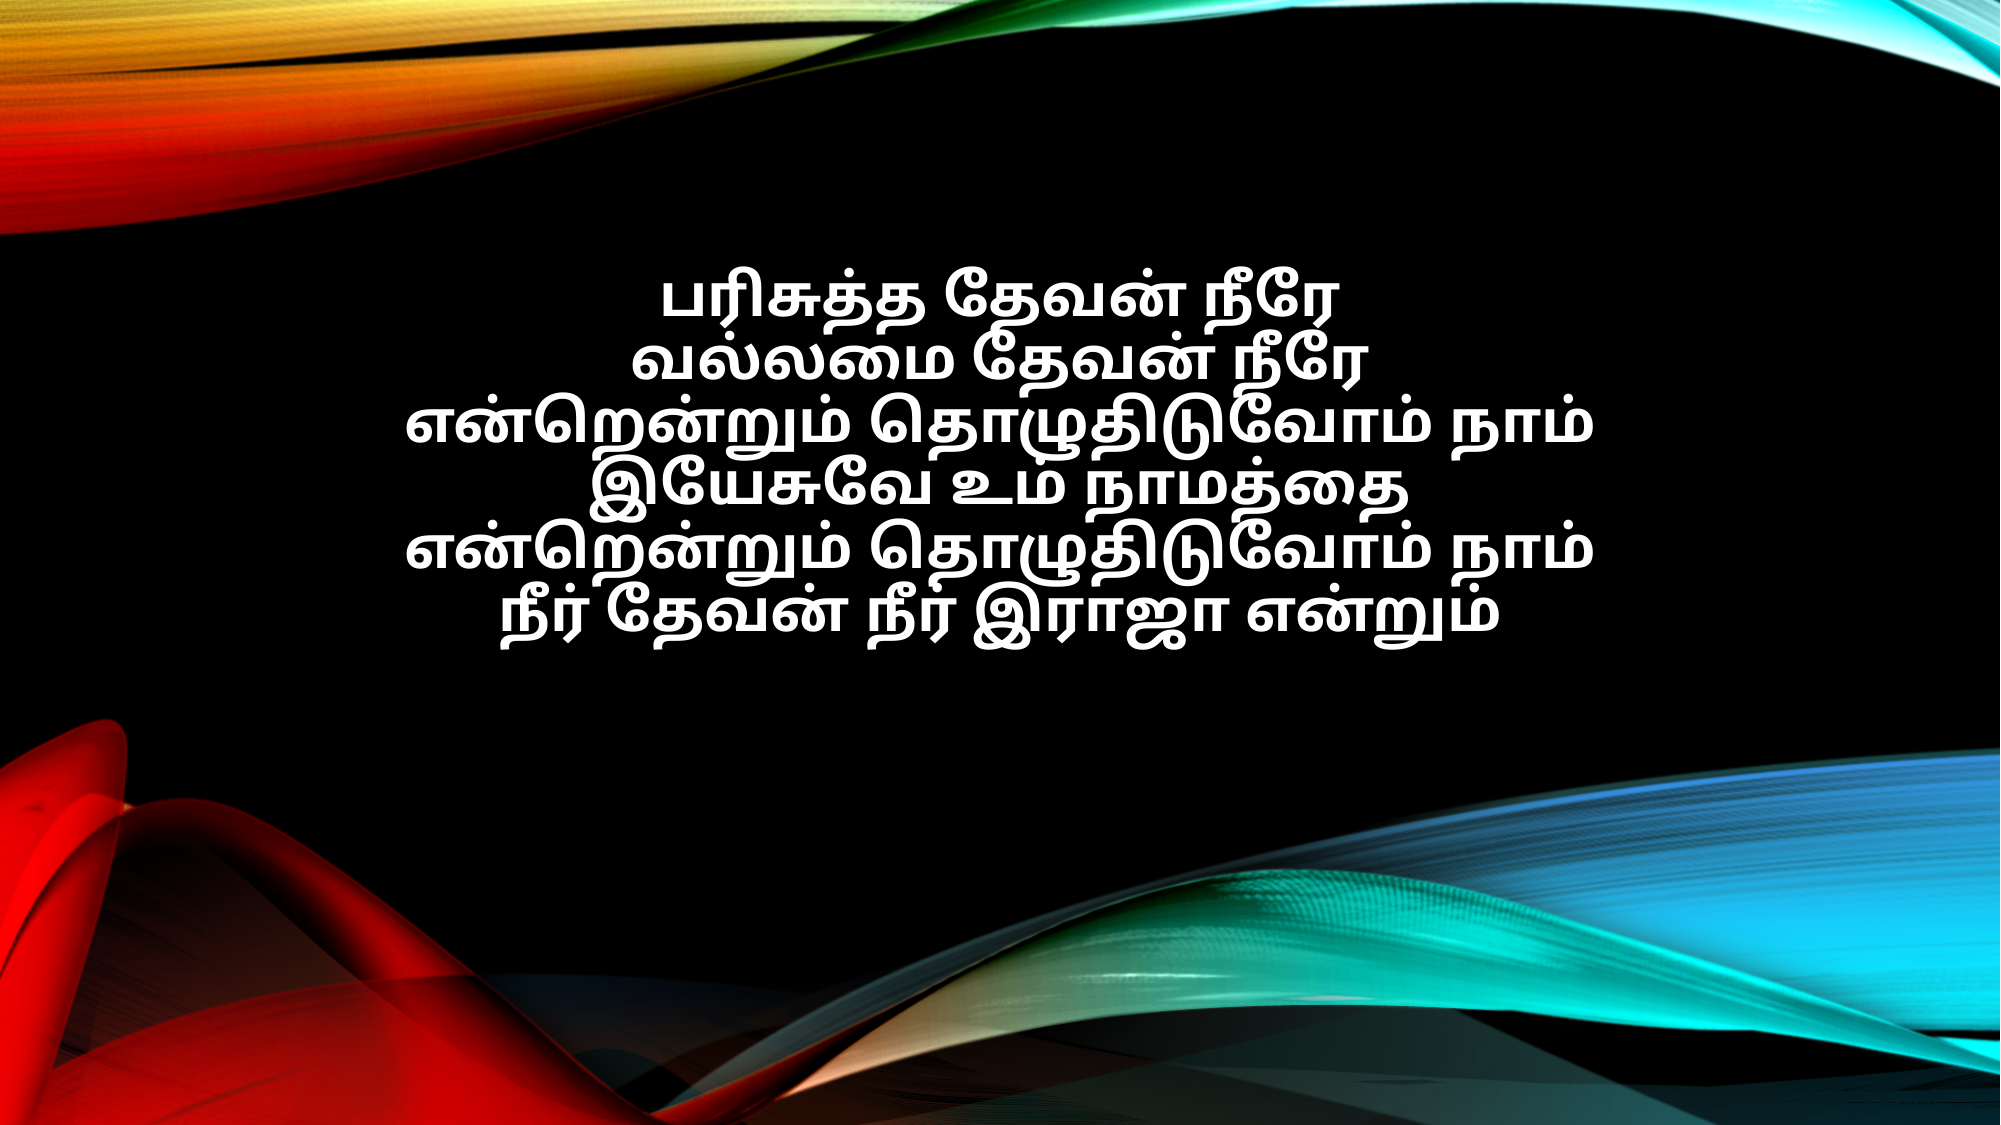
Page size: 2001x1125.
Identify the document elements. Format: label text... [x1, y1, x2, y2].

subtitle பரிசுத்த தேவன் நீரே வல்லமை தேவன் நீரே என்றென்றும் தொழுதிடுவோம் நாம் இயேசுவே உம் நாமத்தை என்றென்றும் தொழுதிடுவோம் நாம் நீர் தேவன் நீர் இராஜா என்றும் [0, 0, 2000, 1125]
